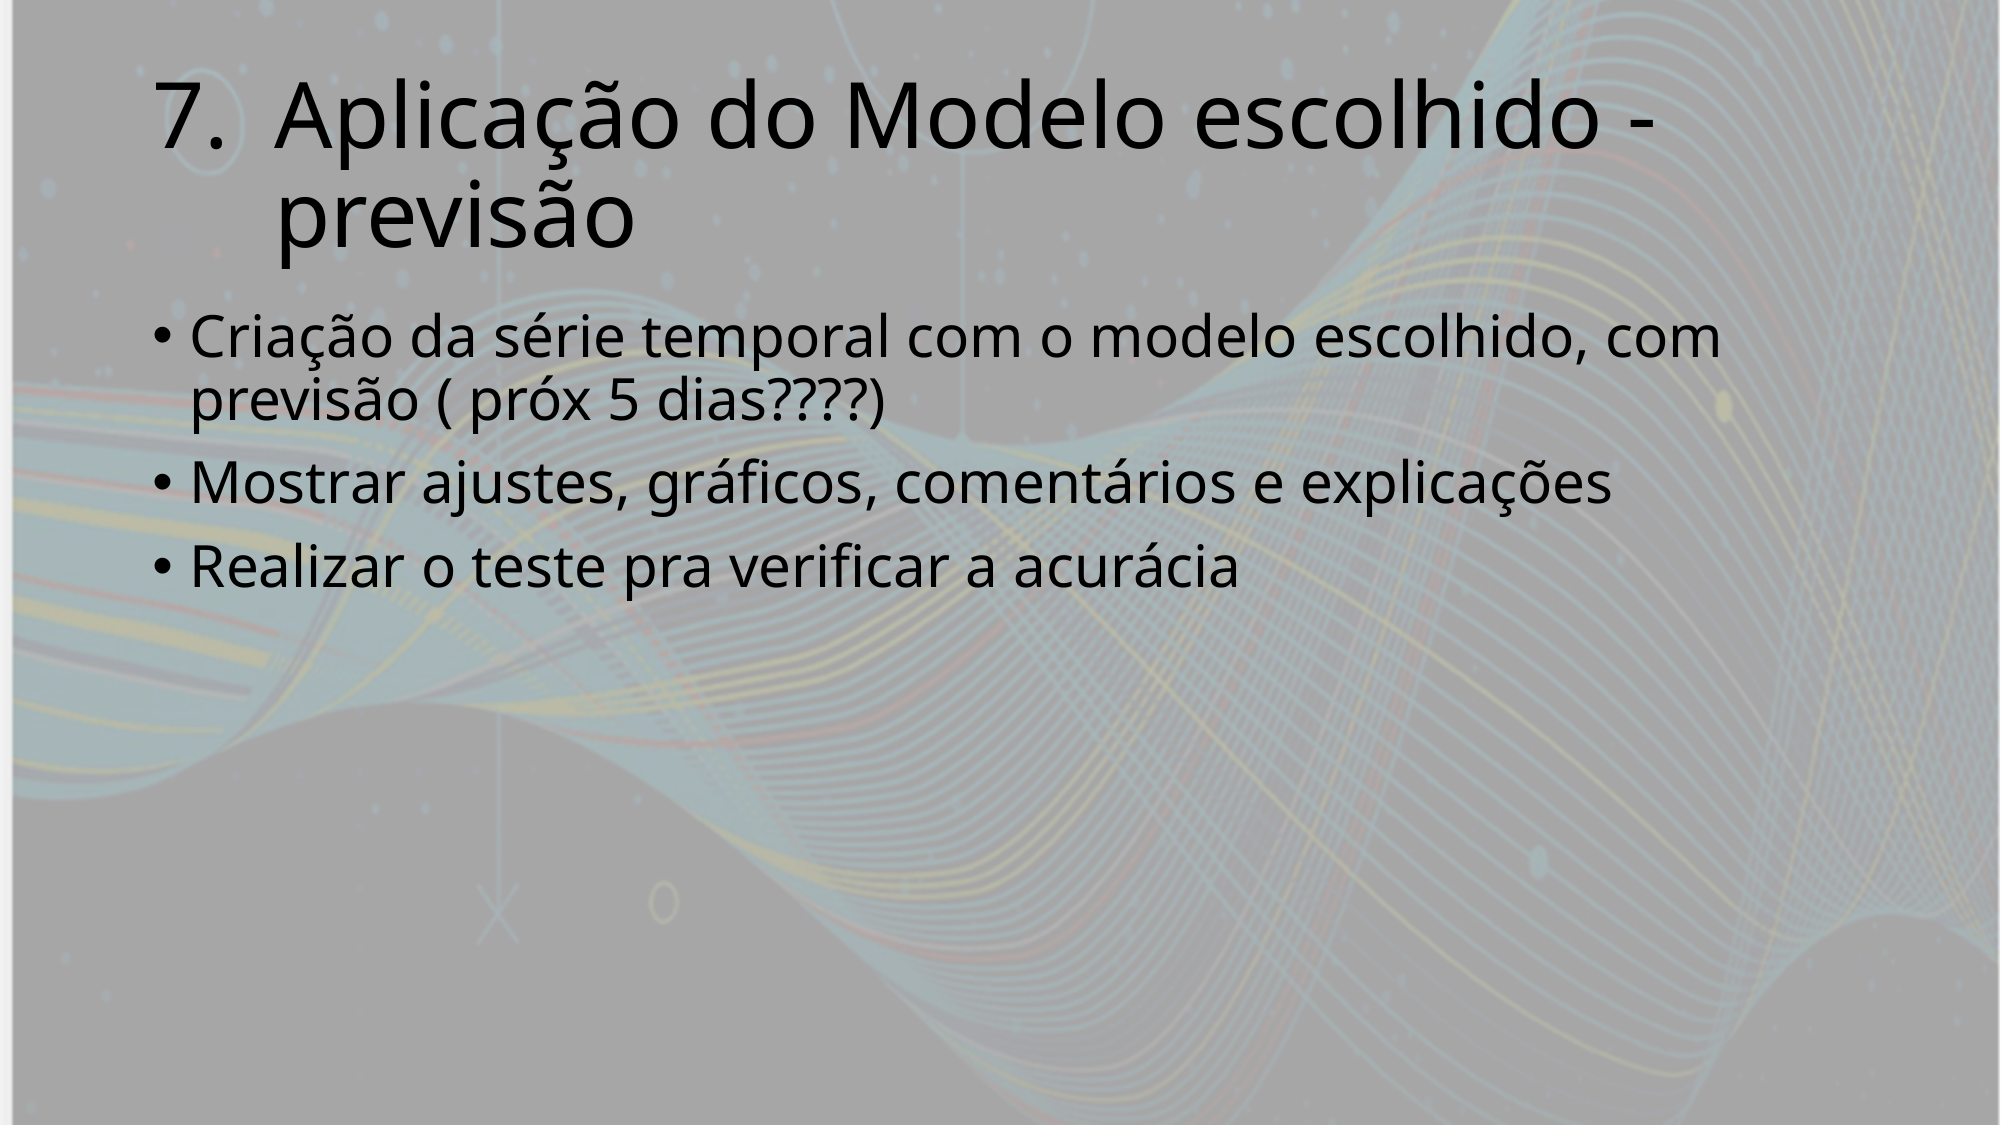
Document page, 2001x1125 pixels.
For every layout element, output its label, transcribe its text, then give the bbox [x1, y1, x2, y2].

list Criação da série temporal com o modelo escolhido, com previsão ( próx 5 dias????) Mostrar ajustes, gráficos, comentários e explicações Realizar o teste pra verificar a acurácia [137, 299, 1863, 1014]
picture [0, 0, 2001, 1125]
title Aplicação do Modelo escolhido - previsão [137, 59, 1863, 278]
